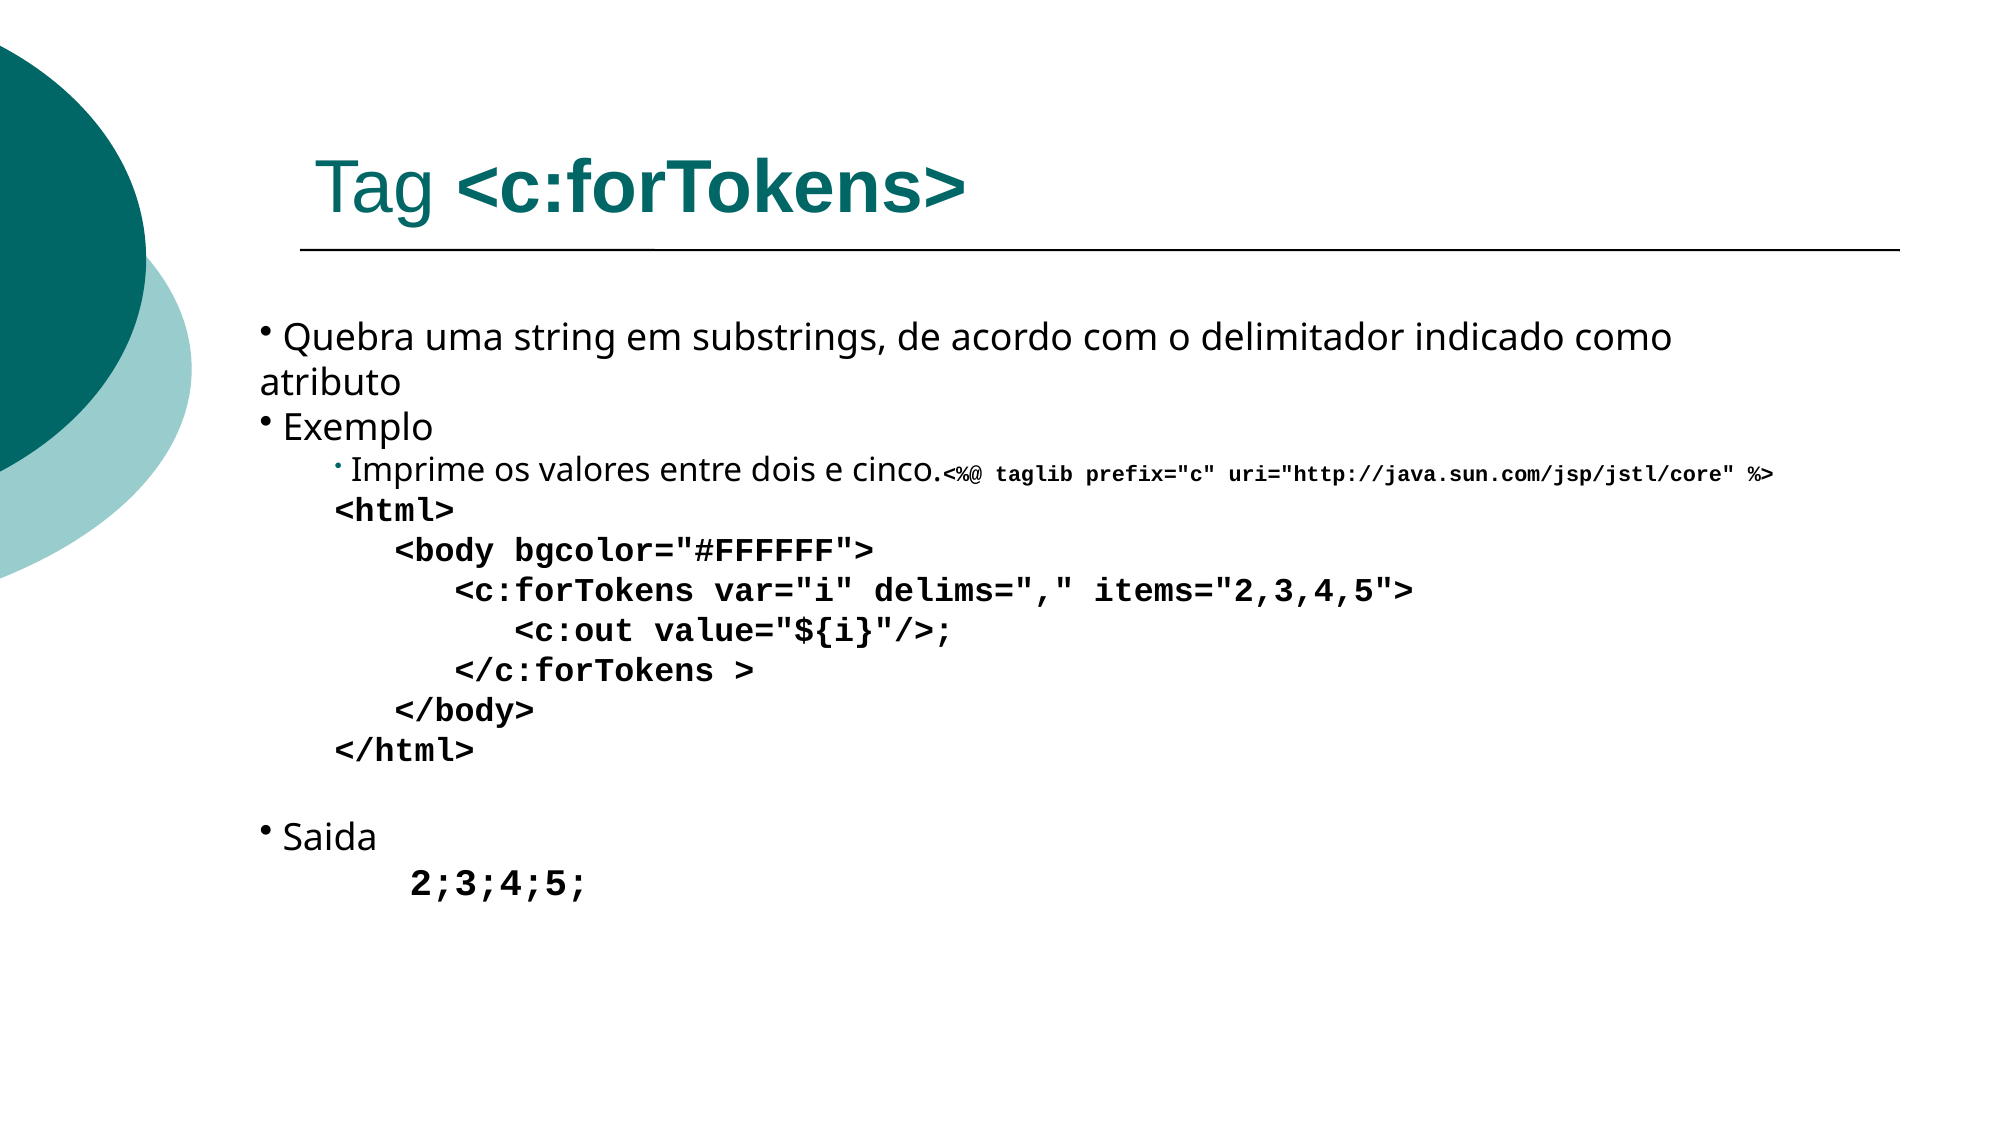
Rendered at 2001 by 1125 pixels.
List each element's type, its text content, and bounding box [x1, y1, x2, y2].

list Quebra uma string em substrings, de acordo com o delimitador indicado como atributo Exemplo Imprime os valores entre dois e cinco.<%@ taglib prefix="c" uri="http://java.sun.com/jsp/jstl/core" %> <html> <body bgcolor="#FFFFFF"> <c:forTokens var="i" delims="," items="2,3,4,5"> <c:out value="${i}"/>; </c:forTokens > </body> </html> Saida 2;3;4;5; [184, 237, 1816, 979]
title Tag <c:forTokens> [299, 41, 1899, 237]
